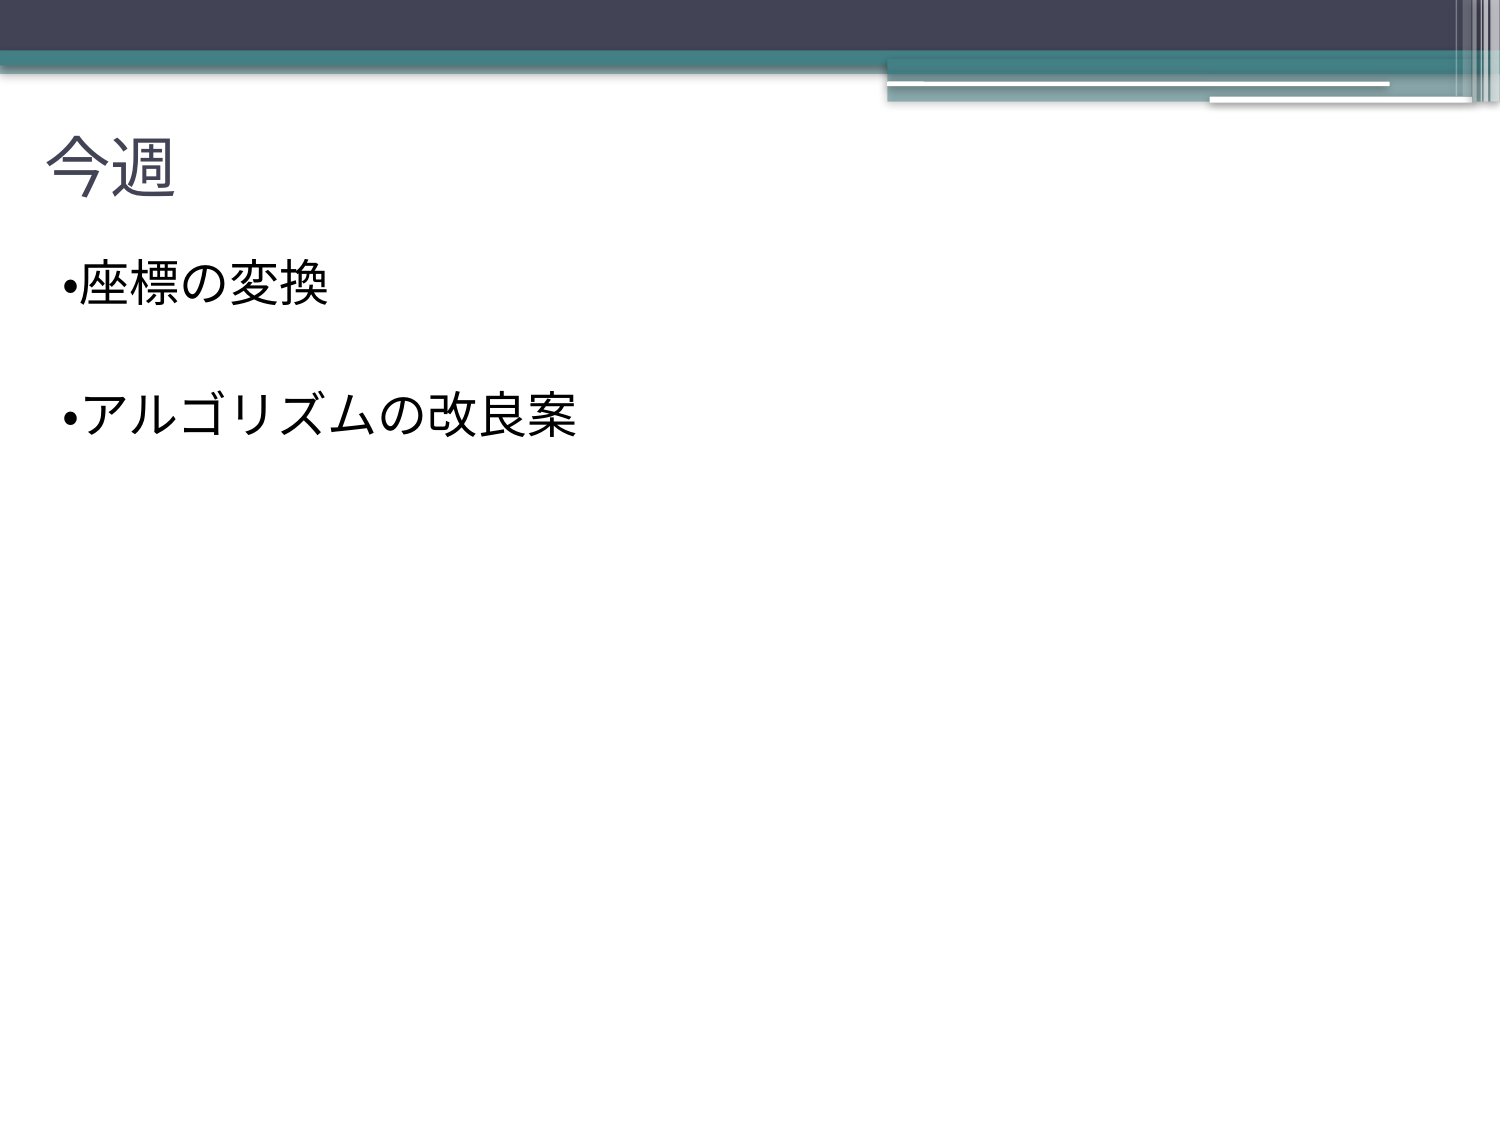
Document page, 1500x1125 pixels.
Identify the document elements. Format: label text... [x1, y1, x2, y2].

title 今週 [29, 78, 1380, 243]
list ・座標の変換 ・アルゴリズムの改良案 [29, 243, 1471, 1079]
